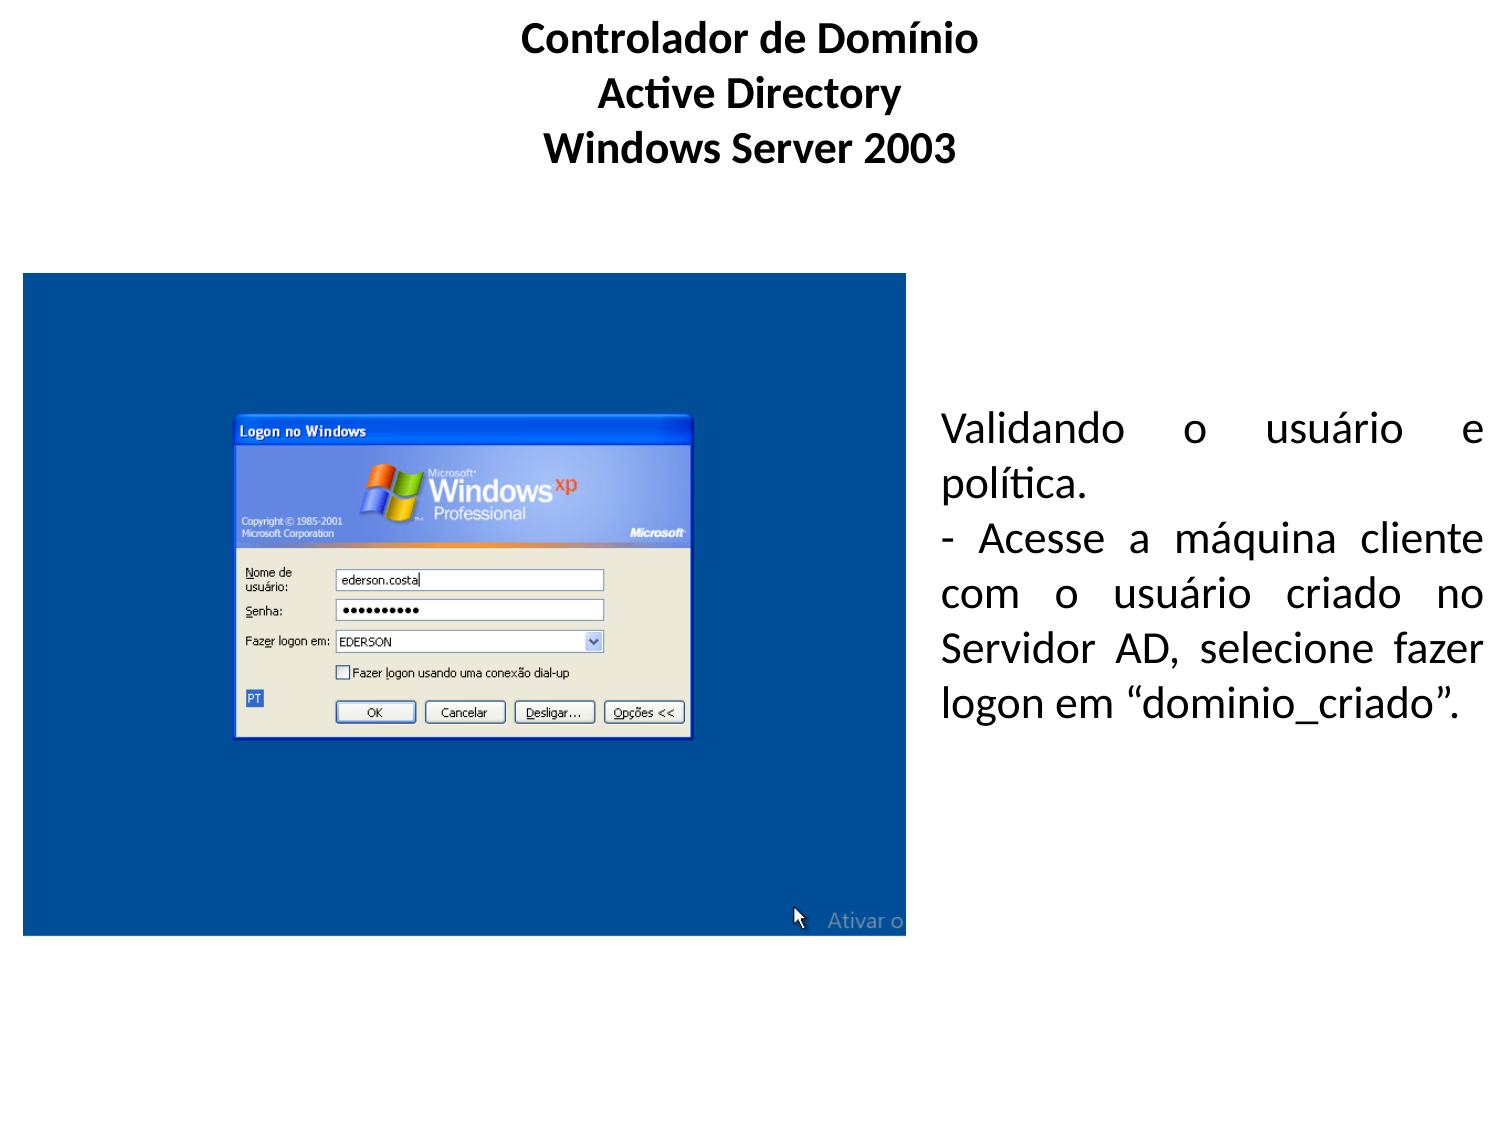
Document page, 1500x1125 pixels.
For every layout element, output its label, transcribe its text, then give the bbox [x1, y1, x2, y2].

text_box Controlador de Domínio Active Directory Windows Server 2003 [0, 0, 1500, 180]
title Validando o usuário e política. - Acesse a máquina cliente com o usuário criado no Servidor AD, selecione fazer logon em “dominio_criado”. [925, 180, 1500, 1125]
picture [23, 273, 906, 937]
